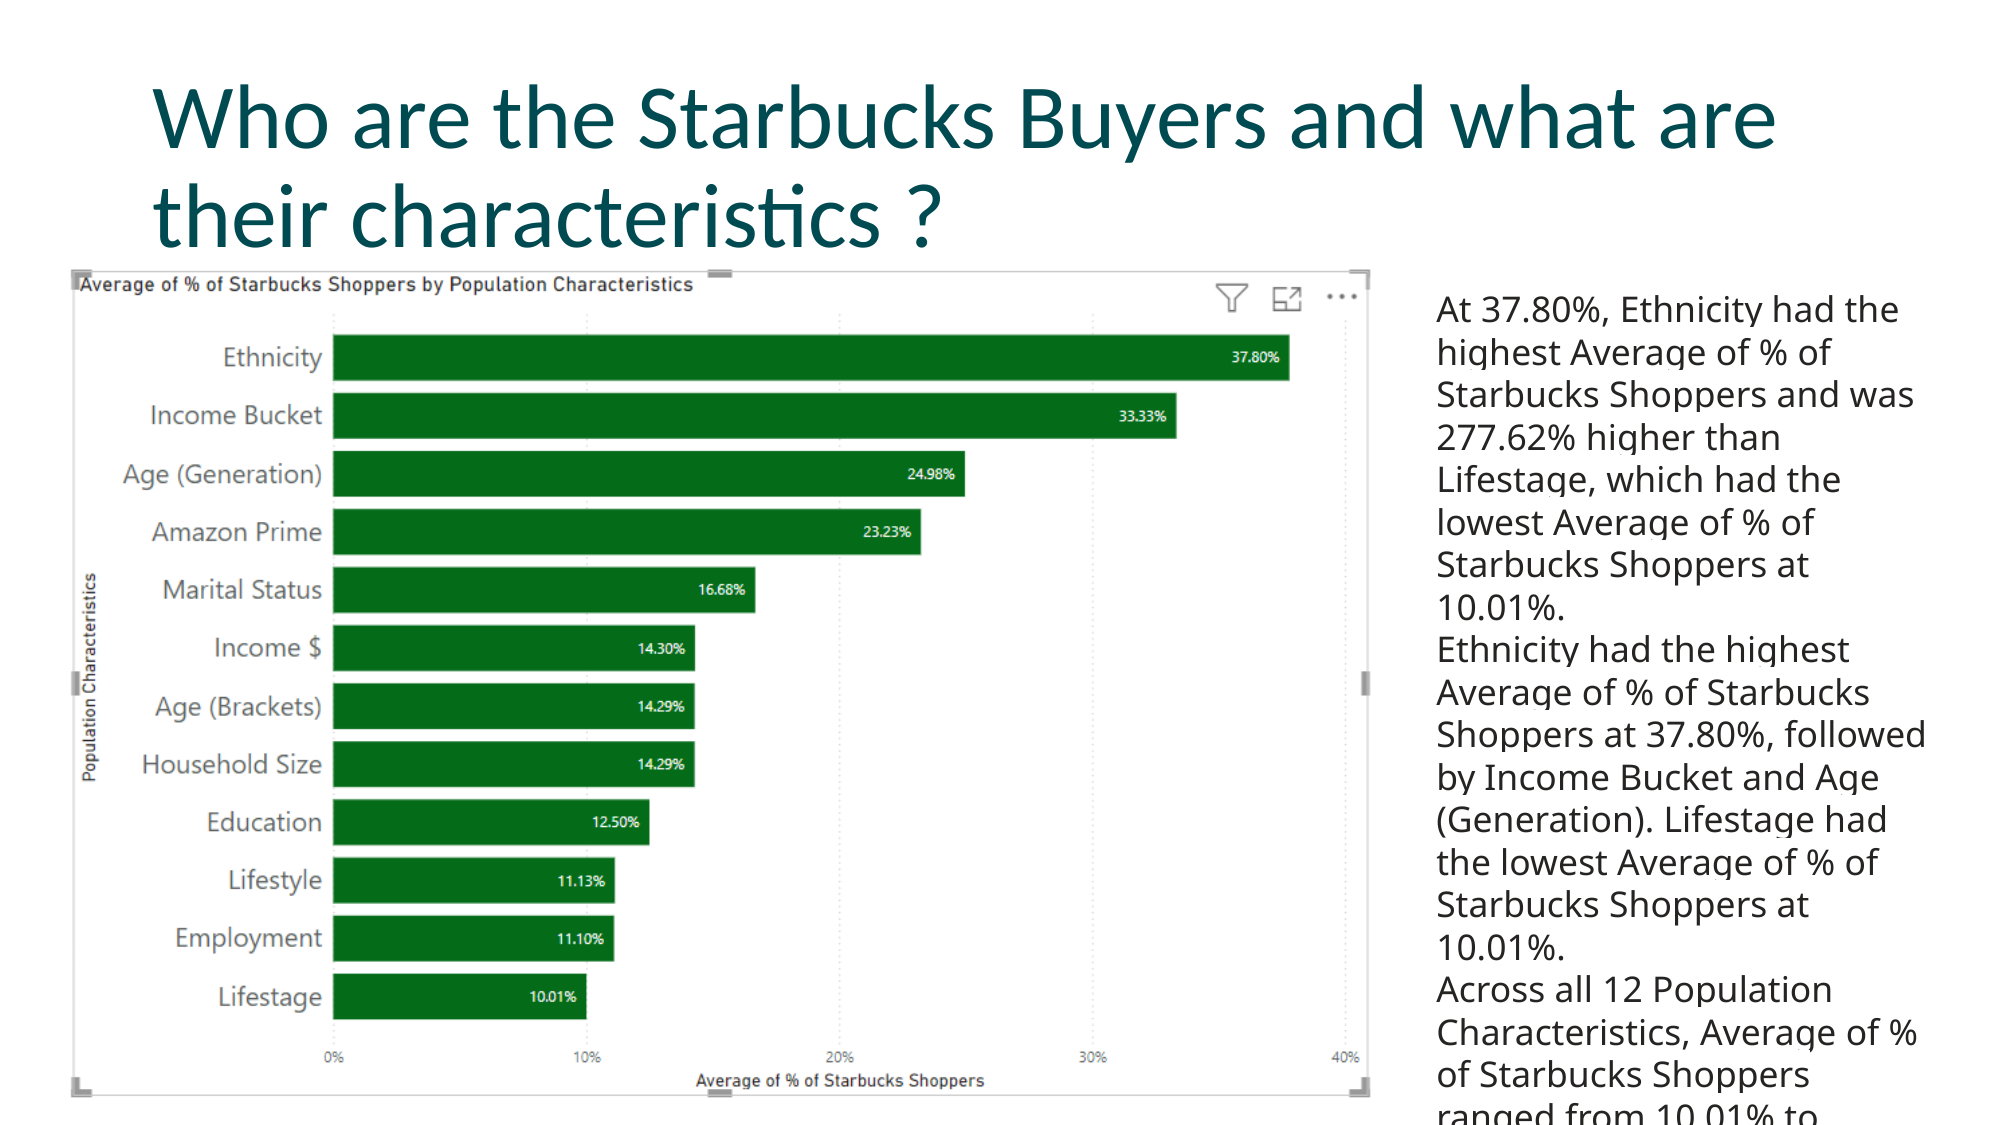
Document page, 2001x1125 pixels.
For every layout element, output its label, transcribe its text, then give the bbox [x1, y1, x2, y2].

picture [51, 259, 1404, 1125]
text_box ﻿At 37.80%, Ethnicity had the highest Average of % of Starbucks Shoppers and was 277.62% higher than Lifestage, which had the lowest Average of % of Starbucks Shoppers at 10.01%. ﻿Ethnicity had the highest Average of % of Starbucks Shoppers at 37.80%, followed by Income Bucket and Age (Generation). Lifestage had the lowest Average of % of Starbucks Shoppers at 10.01%. ﻿Across all 12 Population Characteristics, Average of % of Starbucks Shoppers ranged from 10.01% to 37.80%. [1421, 277, 1949, 1125]
title Who are the Starbucks Buyers and what are their characteristics ? [137, 59, 1863, 278]
